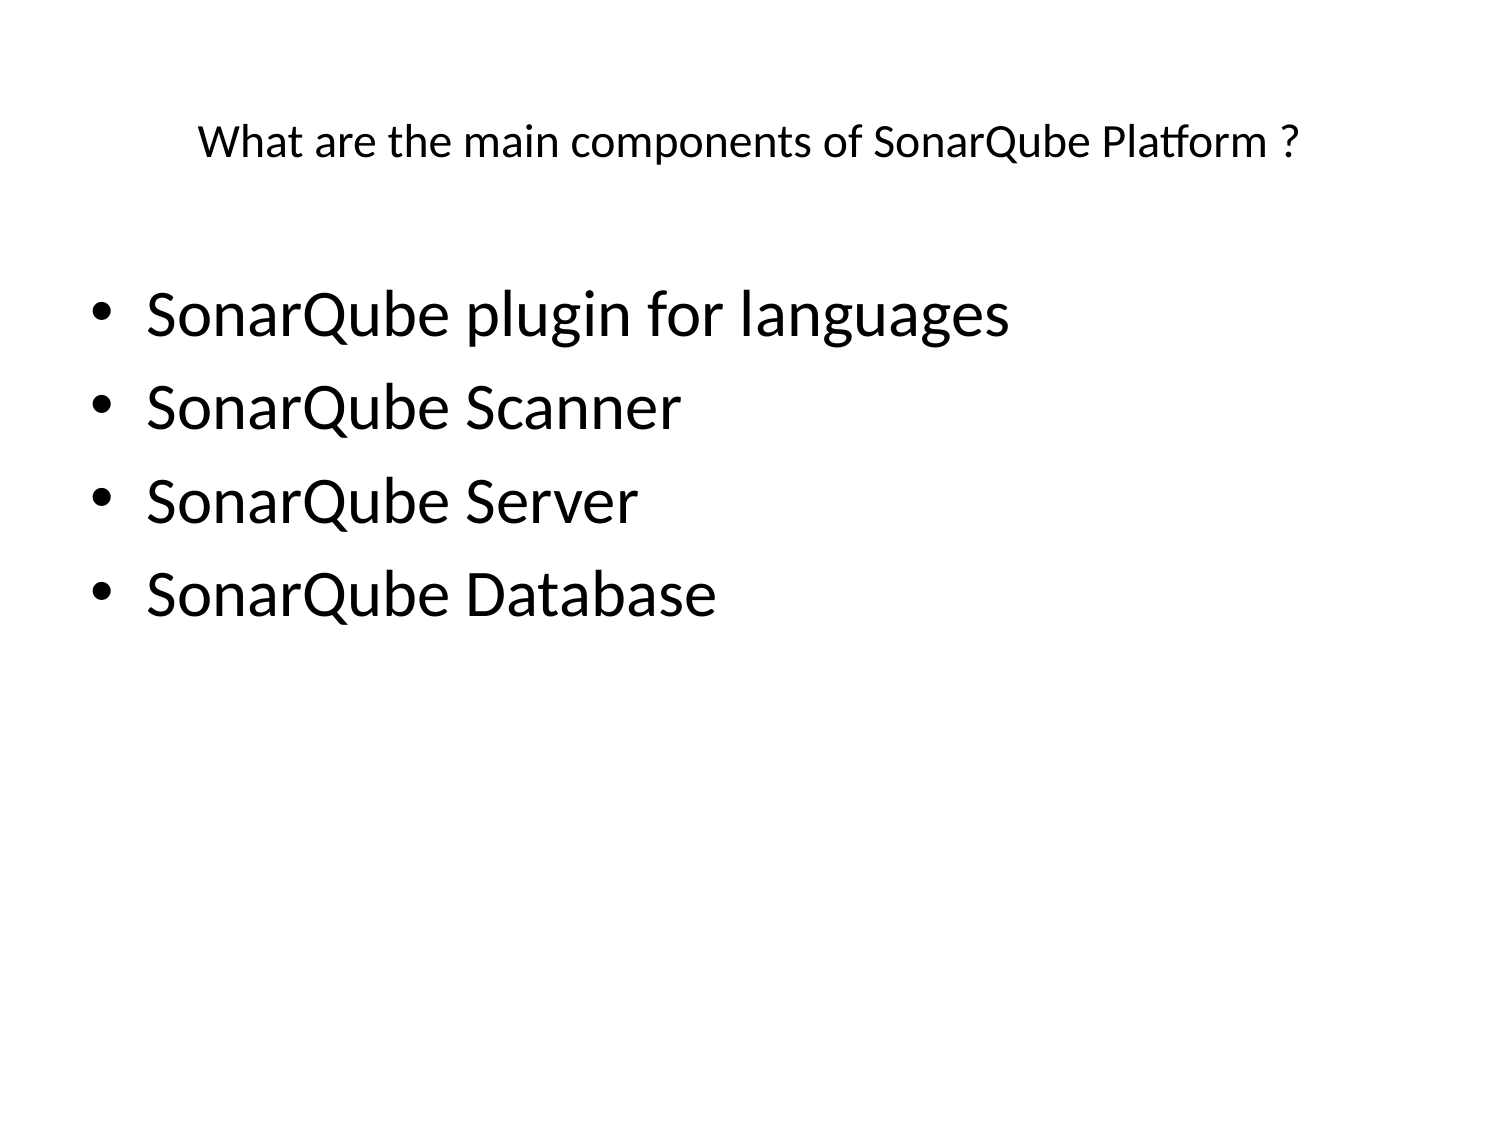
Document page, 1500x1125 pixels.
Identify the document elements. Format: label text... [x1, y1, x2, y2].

title What are the main components of SonarQube Platform ? [75, 45, 1425, 233]
list SonarQube plugin for languages SonarQube Scanner SonarQube Server SonarQube Database [75, 262, 1425, 1005]
